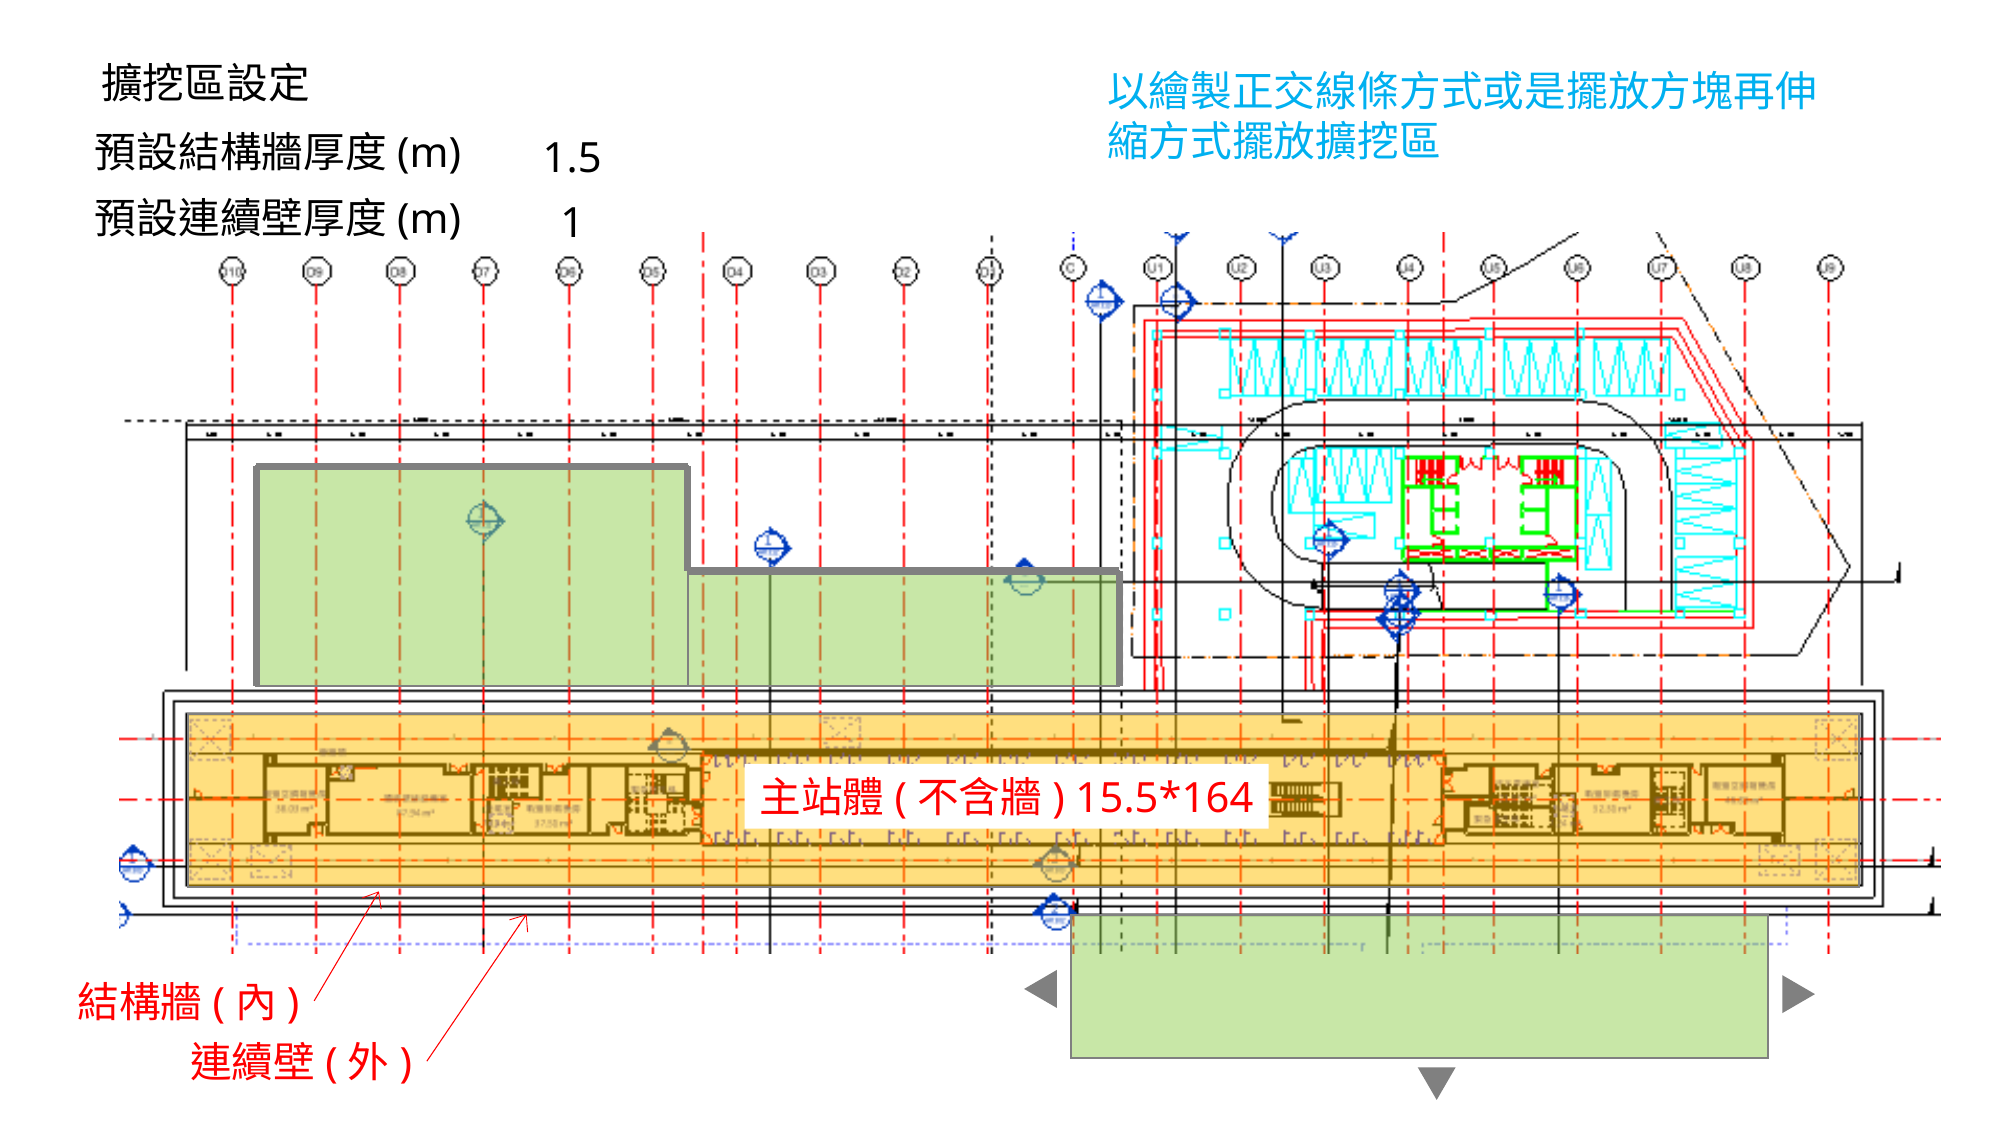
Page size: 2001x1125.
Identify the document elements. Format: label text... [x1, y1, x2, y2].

text_box 結構牆(內) [62, 968, 315, 1034]
picture [119, 232, 1941, 954]
text_box 連續壁(外) [175, 1028, 427, 1094]
text_box [1024, 969, 1057, 1008]
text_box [413, 914, 527, 1062]
text_box 擴挖區設定 [86, 49, 325, 115]
text_box 預設結構牆厚度(m) [79, 118, 476, 184]
text_box [1070, 954, 1769, 1059]
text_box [301, 891, 379, 1002]
text_box [1782, 975, 1815, 1014]
text_box 以繪製正交線條方式或是擺放方塊再伸縮方式擺放擴挖區 [1092, 57, 1854, 172]
text_box 1.5 [527, 123, 617, 189]
text_box 1 [545, 188, 600, 232]
text_box [1417, 1067, 1456, 1100]
text_box 預設連續壁厚度(m) [80, 184, 476, 250]
